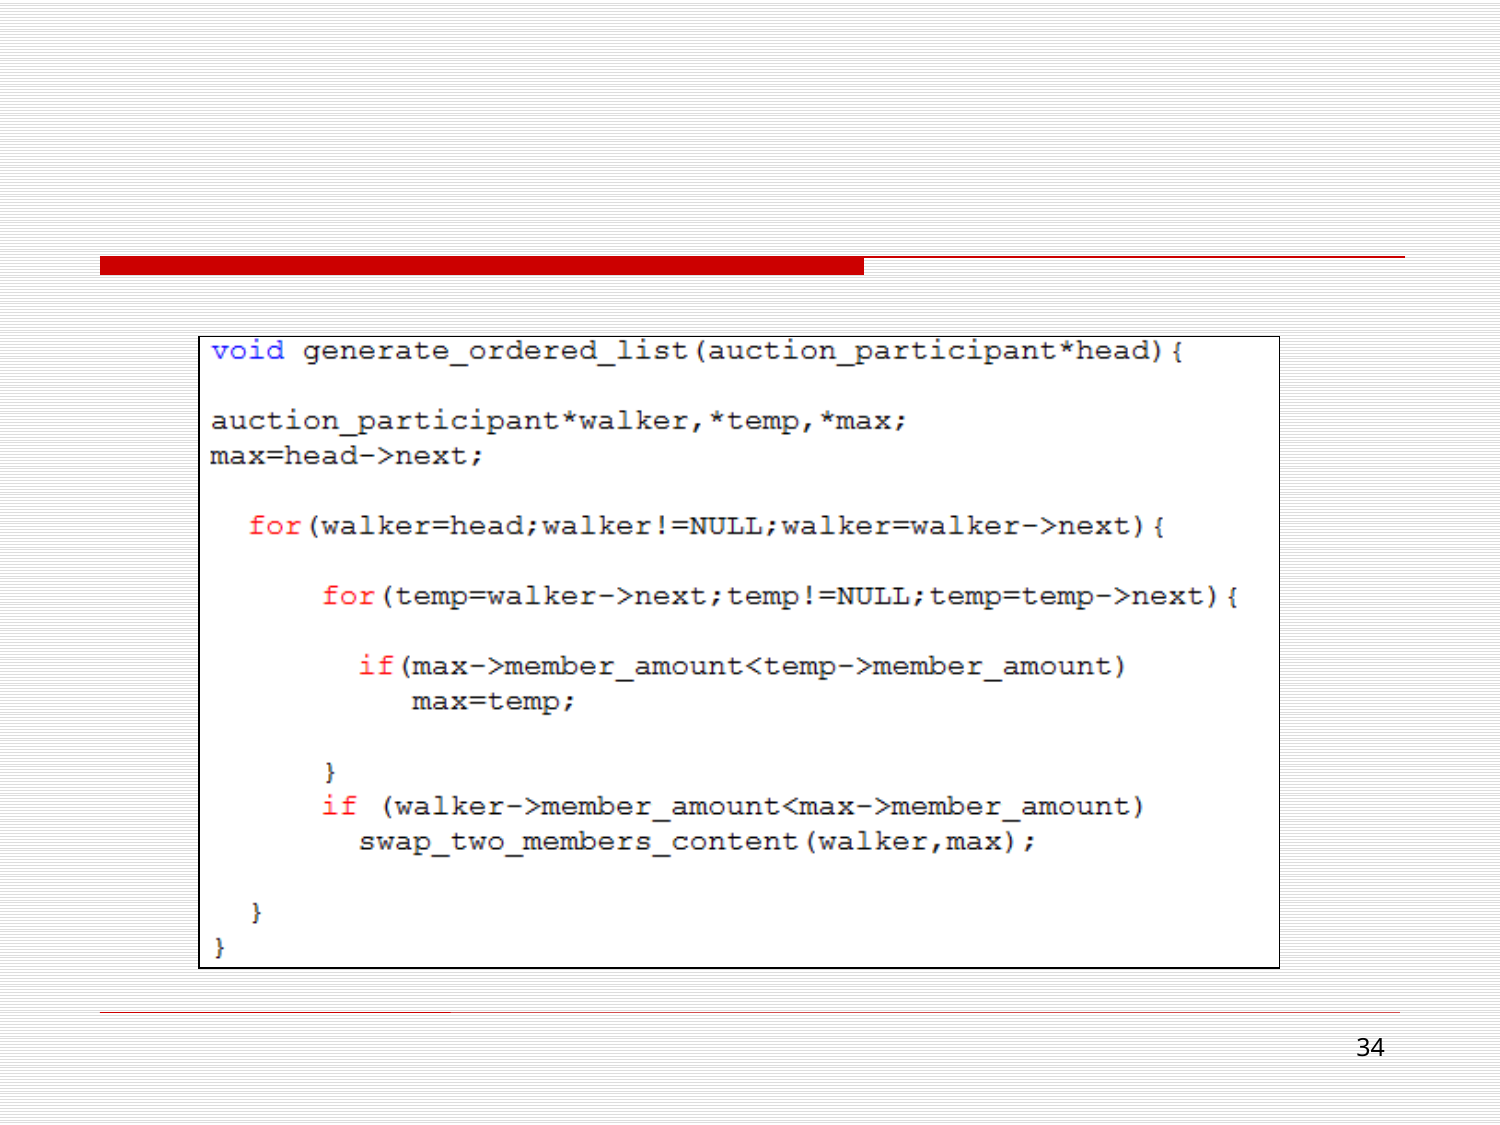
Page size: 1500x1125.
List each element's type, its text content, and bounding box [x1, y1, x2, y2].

picture [199, 337, 1280, 968]
slide_number 34 [1074, 1024, 1401, 1103]
